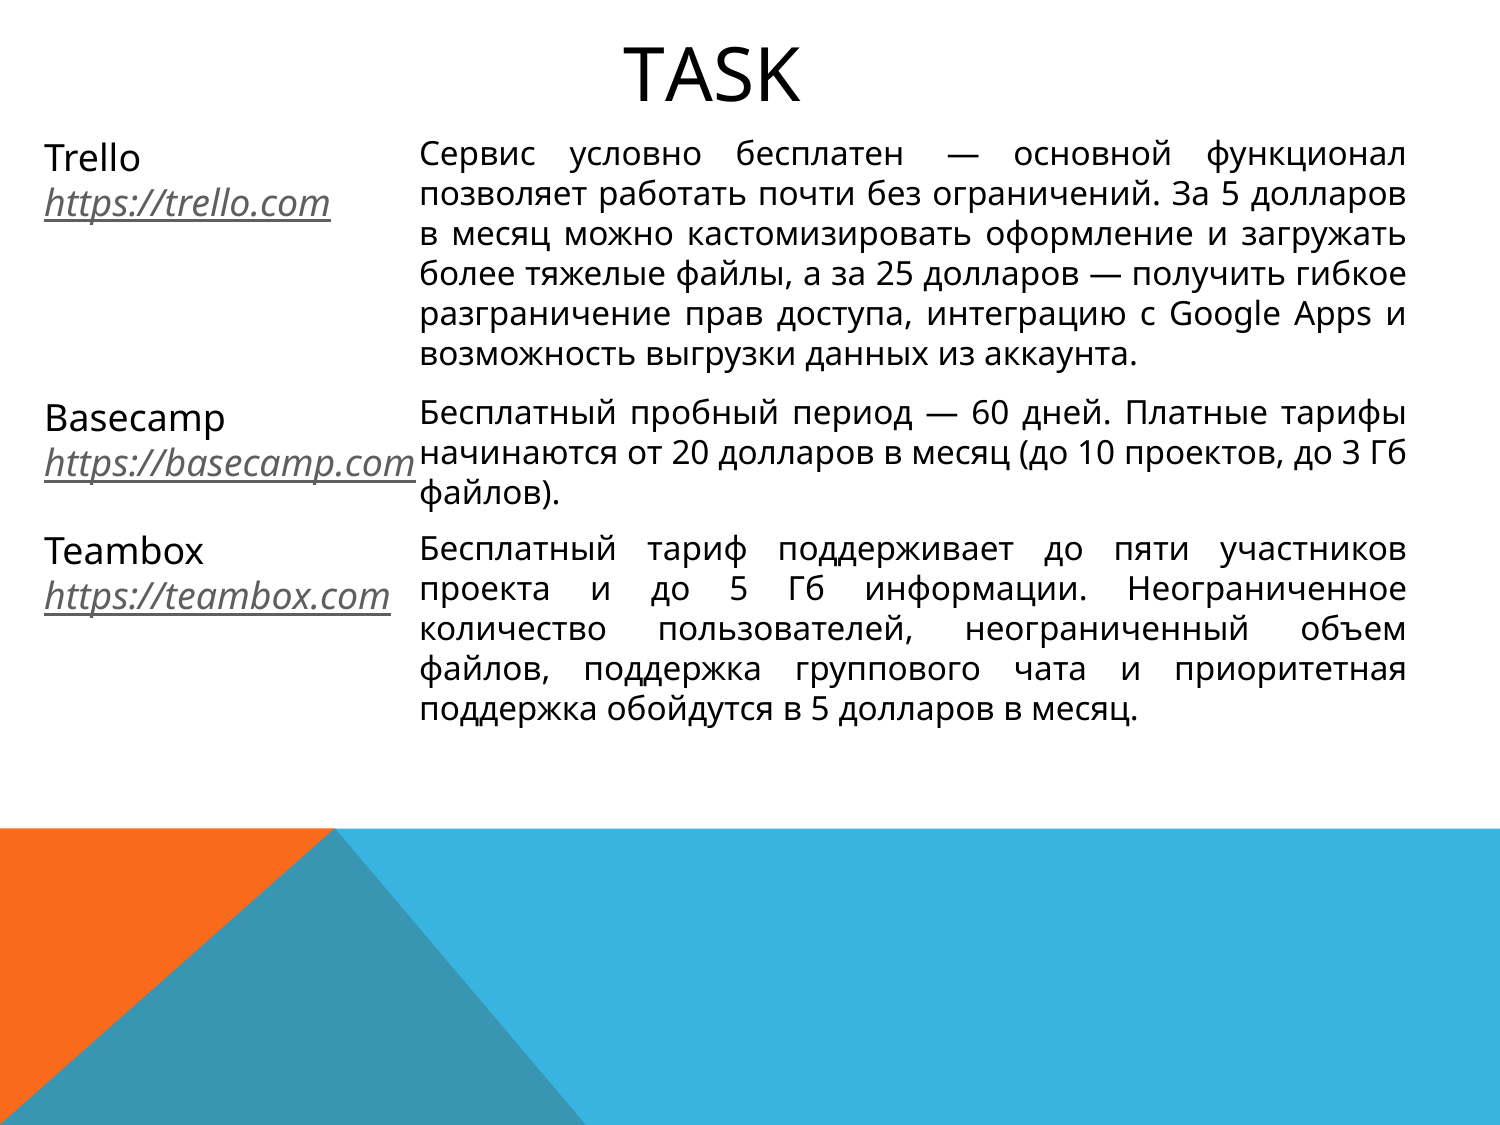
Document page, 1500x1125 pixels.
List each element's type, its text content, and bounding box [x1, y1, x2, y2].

text_box Teambox https://teambox.com [29, 519, 404, 631]
text_box ТASK [608, 19, 817, 125]
text_box Basecamp https://basecamp.com [29, 386, 404, 498]
text_box Бесплатный тариф поддерживает до пяти участников проекта и до 5 Гб информации. Неограниченное количество пользователей, неограниченный объем файлов, поддержка группового чата и приоритетная поддержка обойдутся в 5 долларов в месяц. [404, 519, 1424, 735]
text_box Бесплатный пробный период — 60 дней. Платные тарифы начинаются от 20 долларов в месяц (до 10 проектов, до 3 Гб файлов). [404, 383, 1424, 519]
text_box Сервис условно бесплатен — основной функционал позволяет работать почти без ограничений. За 5 долларов в месяц можно кастомизировать оформление и загружать более тяжелые файлы, а за 25 долларов — получить гибкое разграничение прав доступа, интеграцию с Google Apps и возможность выгрузки данных из аккаунта. [404, 125, 1424, 380]
text_box Trello https://trello.com [29, 126, 404, 237]
